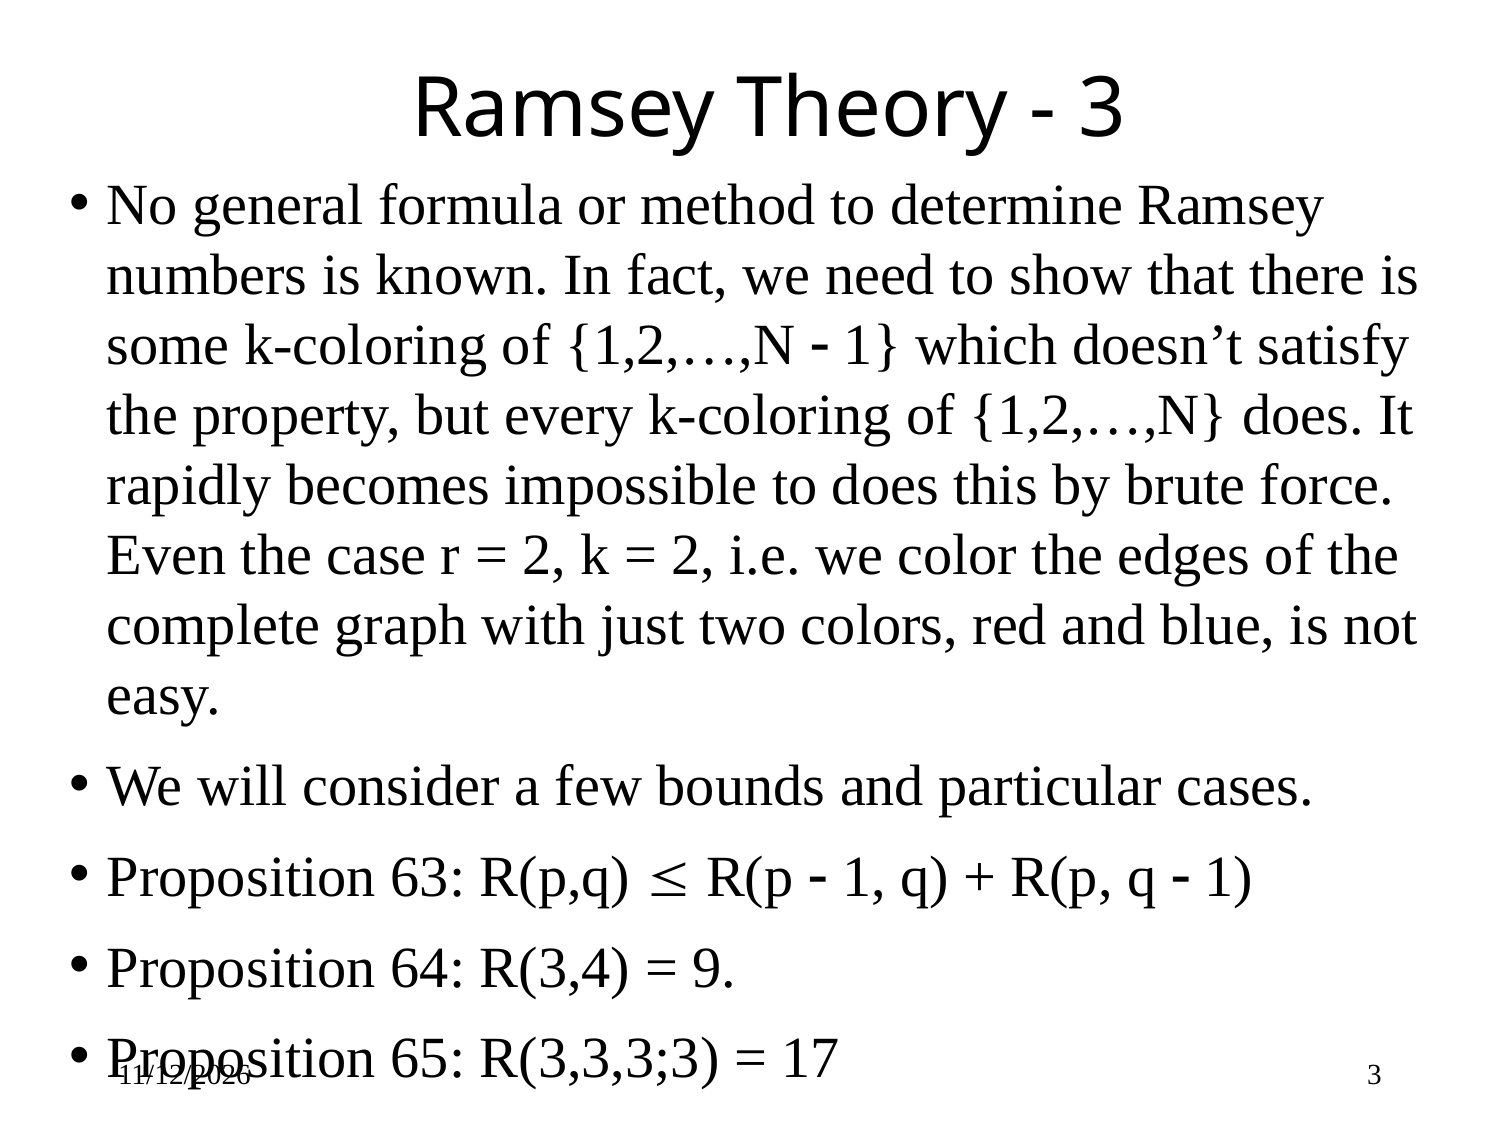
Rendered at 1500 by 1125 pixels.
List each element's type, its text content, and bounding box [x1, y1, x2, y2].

list No general formula or method to determine Ramsey numbers is known. In fact, we need to show that there is some k-coloring of {1,2,…,N  1} which doesn’t satisfy the property, but every k-coloring of {1,2,…,N} does. It rapidly becomes impossible to does this by brute force. Even the case r = 2, k = 2, i.e. we color the edges of the complete graph with just two colors, red and blue, is not easy. We will consider a few bounds and particular cases. Proposition 63: R(p,q)  R(p  1, q) + R(p, q  1) Proposition 64: R(3,4) = 9. Proposition 65: R(3,3,3;3) = 17 [53, 158, 1460, 1125]
title Ramsey Theory - 3 [37, 59, 1500, 160]
